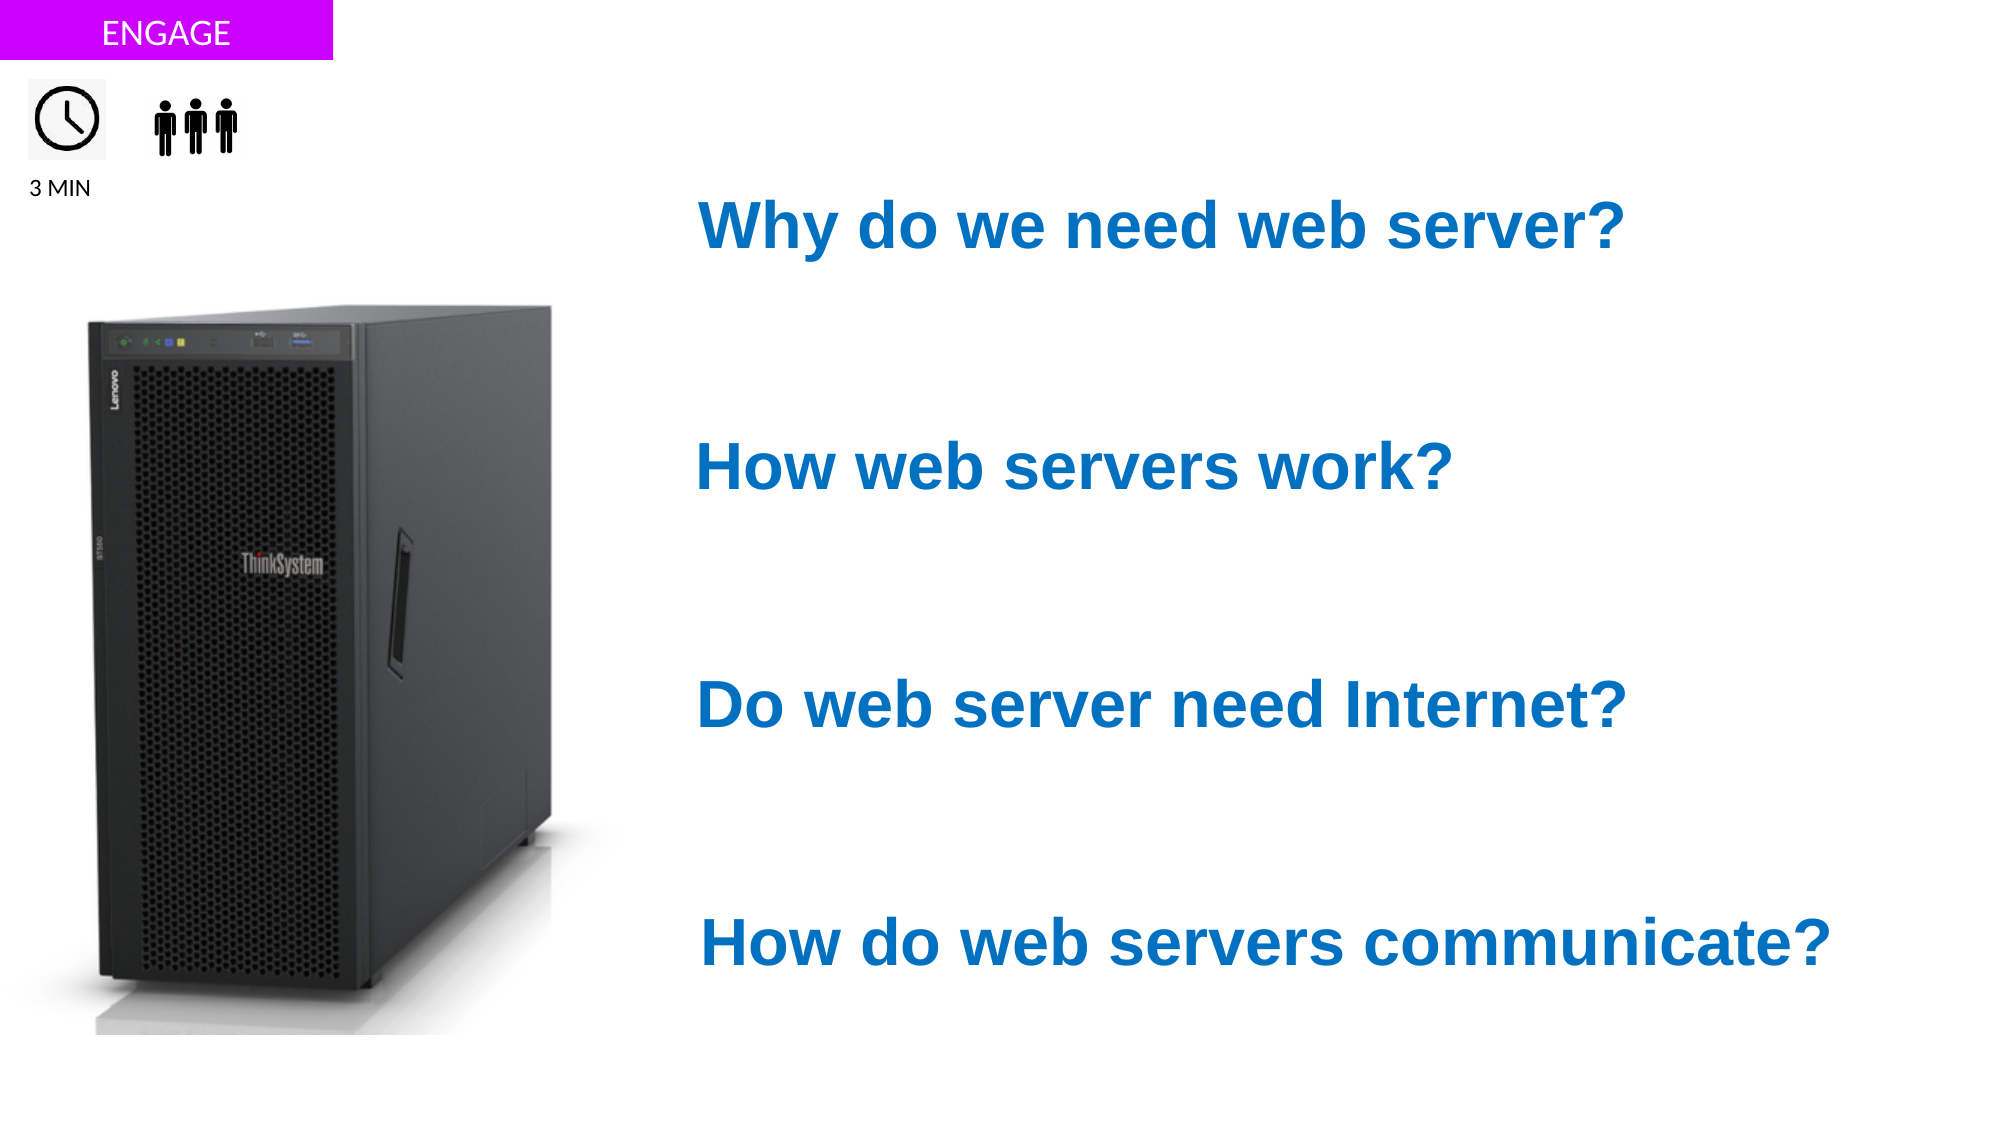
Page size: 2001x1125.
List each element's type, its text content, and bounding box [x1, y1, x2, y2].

text_box How do web servers communicate? [661, 876, 1874, 1001]
text_box 3 MIN [13, 164, 107, 210]
text_box Do web server need Internet? [637, 638, 1770, 763]
text_box How web servers work? [637, 400, 1682, 525]
picture [0, 288, 633, 1035]
picture [149, 95, 243, 160]
text_box Why do we need web server? [557, 159, 1770, 284]
picture [28, 79, 106, 160]
text_box ENGAGE [0, 0, 334, 60]
